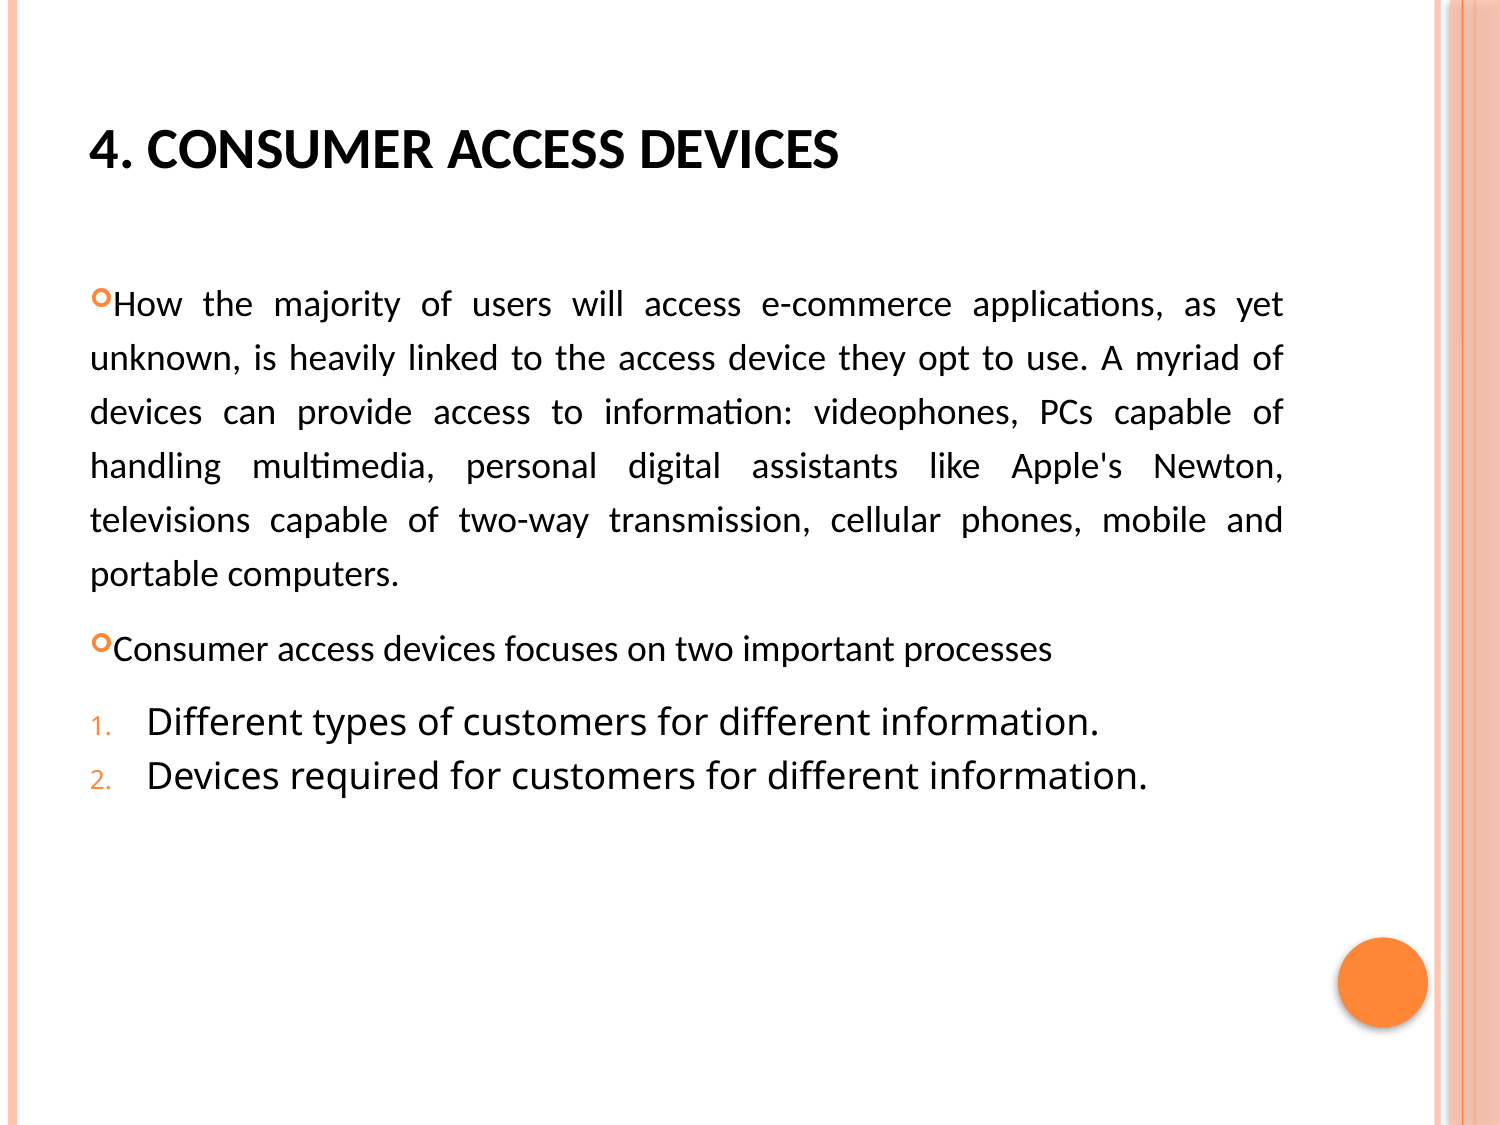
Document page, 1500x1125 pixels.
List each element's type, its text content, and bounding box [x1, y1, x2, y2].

list How the majority of users will access e-commerce applications, as yet unknown, is heavily linked to the access device they opt to use. A myriad of devices can provide access to information: videophones, PCs capable of handling multimedia, personal digital assistants like Apple's Newton, televisions capable of two-way transmission, cellular phones, mobile and portable computers. Consumer access devices focuses on two important processes Different types of customers for different information. Devices required for customers for different information. [75, 262, 1300, 1062]
title 4. Consumer Access Devices [75, 45, 1300, 233]
